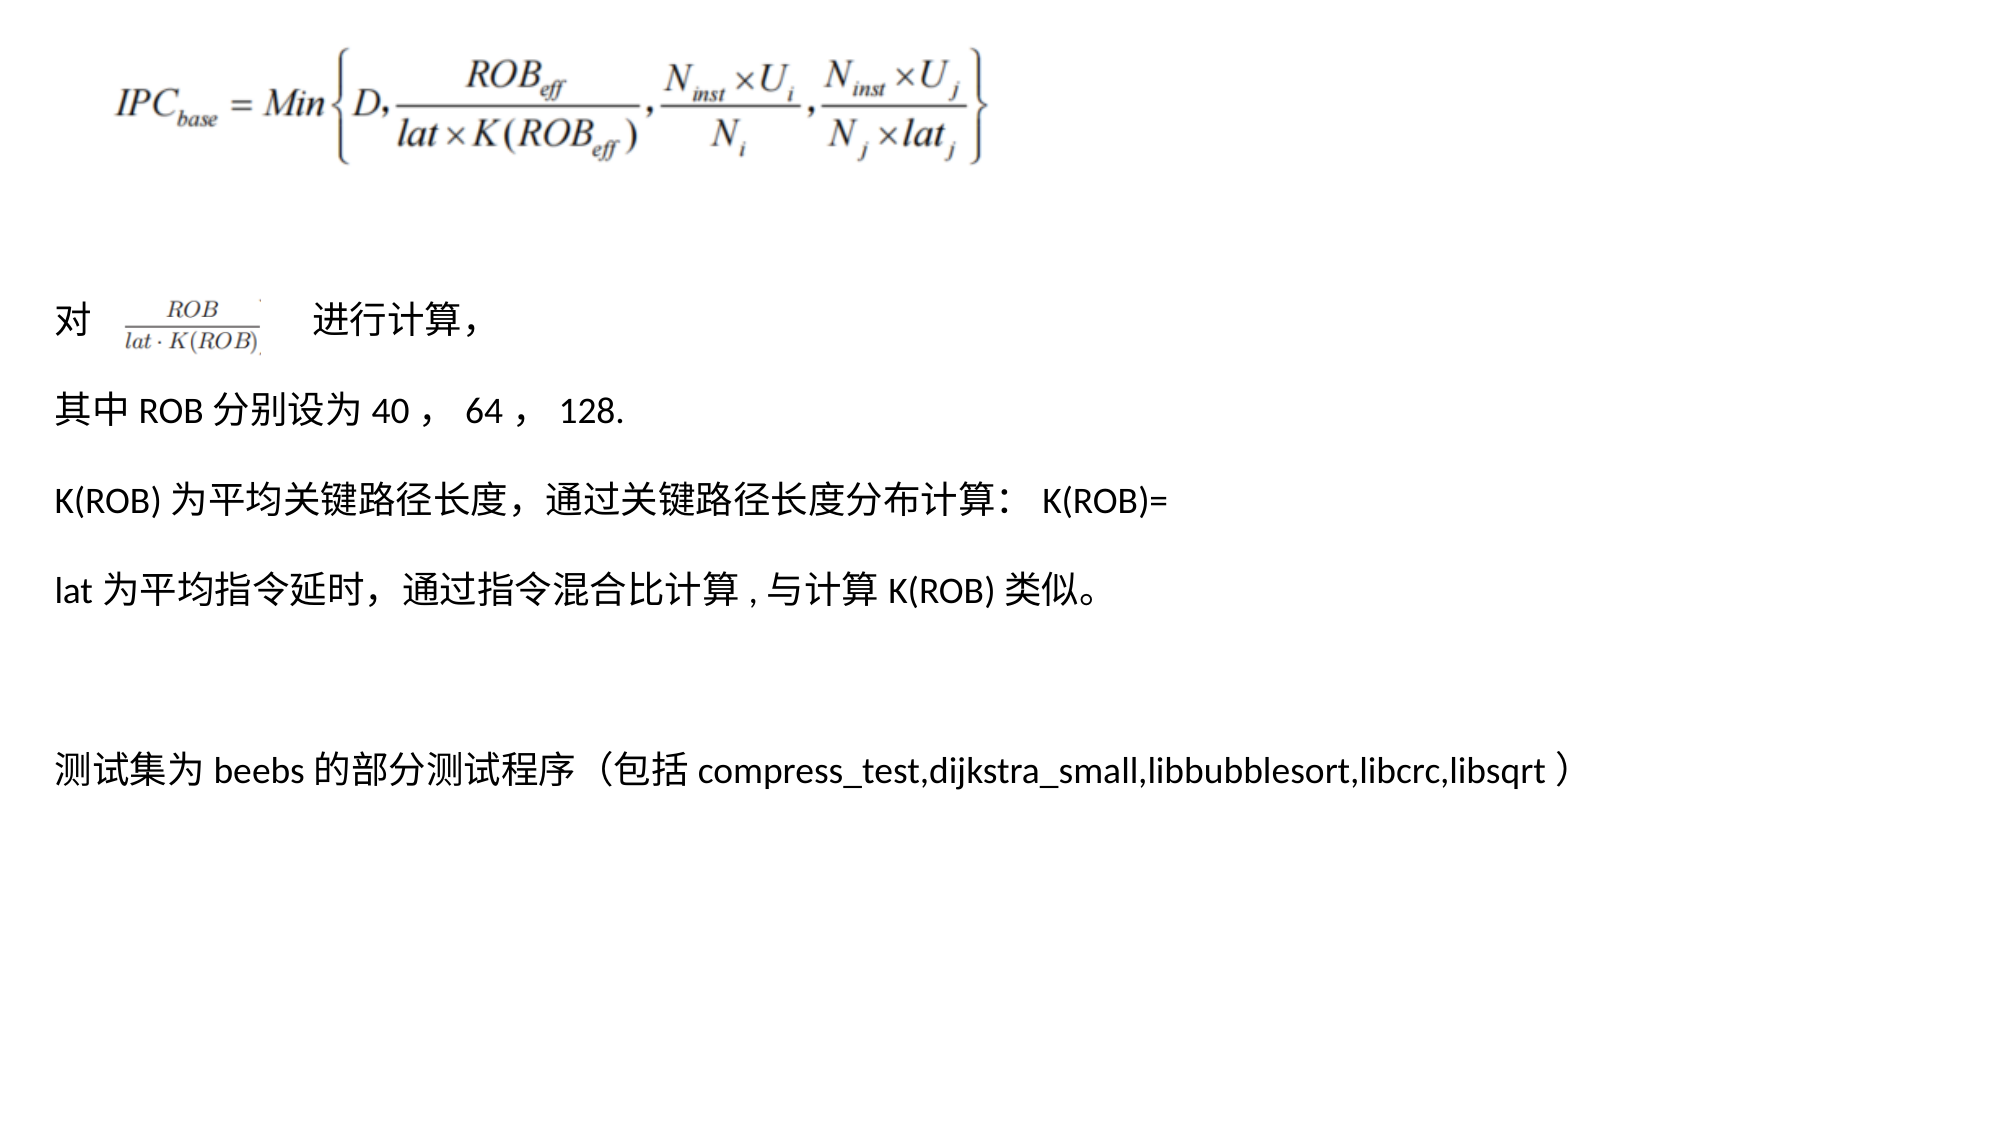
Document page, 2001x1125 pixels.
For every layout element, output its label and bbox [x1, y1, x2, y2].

picture [101, 22, 999, 171]
picture [122, 291, 261, 357]
